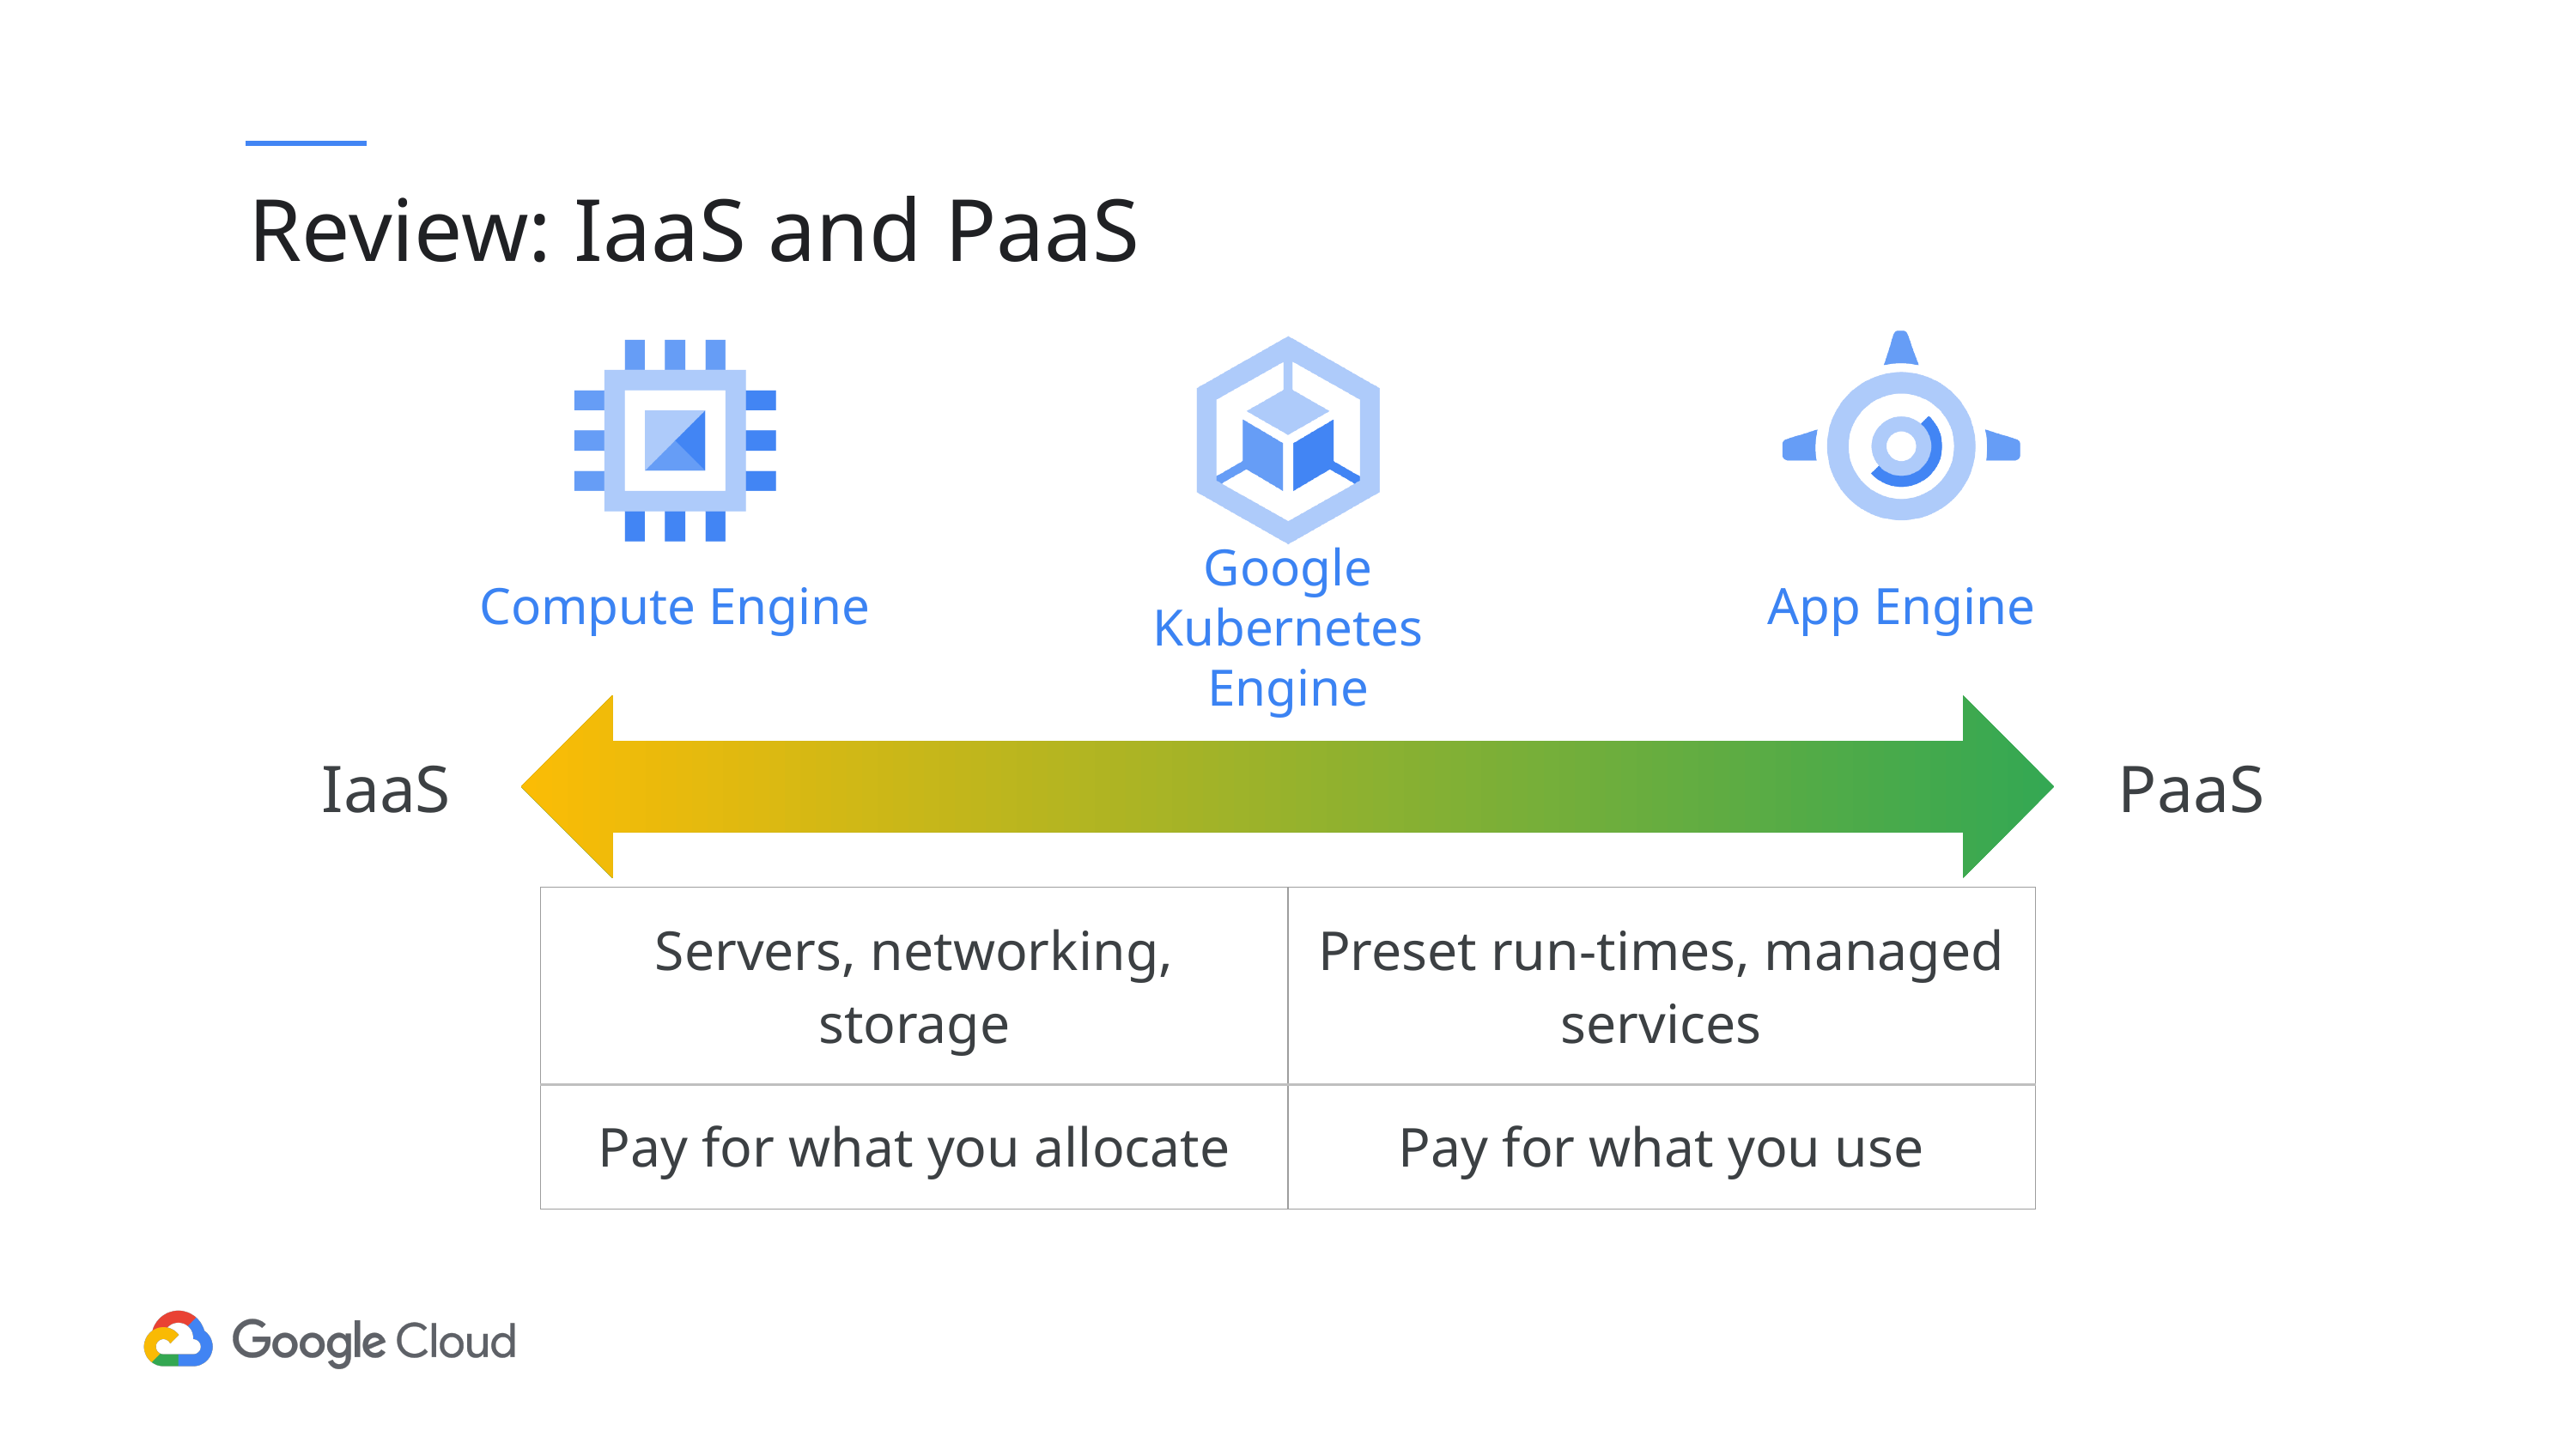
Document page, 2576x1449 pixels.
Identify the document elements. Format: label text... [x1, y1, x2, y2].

table_cell Pay for what you use [1289, 1086, 2035, 1209]
text_box IaaS [257, 722, 515, 852]
text_box App Engine [1670, 547, 2132, 662]
picture [554, 332, 796, 548]
text_box Compute Engine [444, 547, 906, 662]
picture [1759, 313, 2044, 567]
text_box [521, 695, 2055, 878]
text_box Google Kubernetes Engine [1048, 554, 1528, 698]
table_cell Pay for what you allocate [541, 1086, 1287, 1209]
picture [1163, 318, 1413, 562]
title Review: IaaS and PaaS [235, 162, 2318, 324]
picture [142, 1303, 516, 1375]
text_box PaaS [2063, 722, 2321, 852]
table_header Preset run-times, managed services [1289, 888, 2035, 1083]
table_header Servers, networking, storage [541, 888, 1287, 1083]
